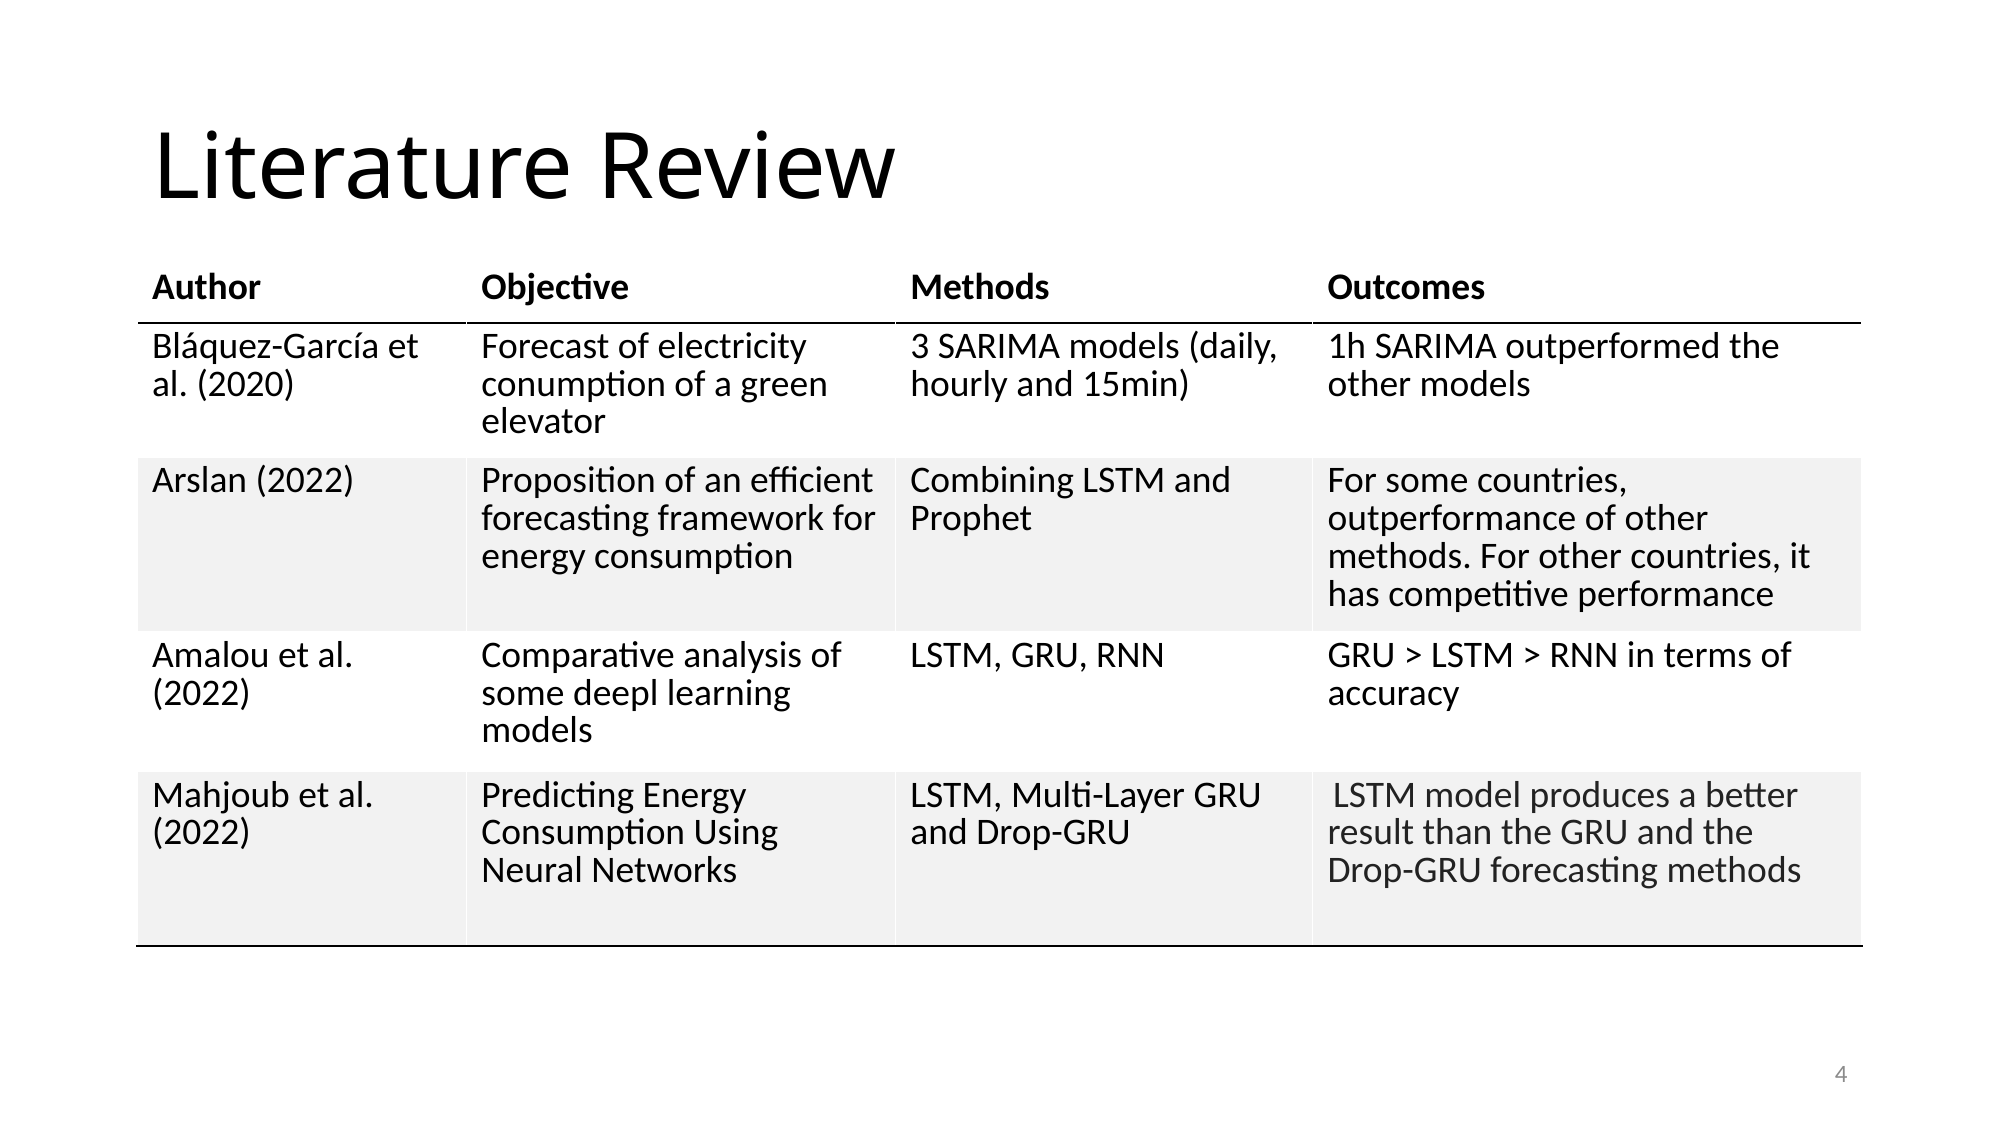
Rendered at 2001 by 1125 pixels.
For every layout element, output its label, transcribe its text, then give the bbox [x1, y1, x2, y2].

table_cell Arslan (2022) [138, 458, 466, 631]
slide_number 4 [1412, 1042, 1863, 1103]
title Literature Review [137, 59, 1863, 278]
table_cell Comparative analysis of some deepl learning models [467, 632, 895, 770]
table_header Methods [895, 264, 1312, 322]
table_cell GRU > LSTM > RNN in terms of accuracy [1313, 632, 1861, 770]
table_header Objective [466, 264, 895, 322]
table_cell LSTM, GRU, RNN [896, 632, 1312, 770]
table_cell LSTM, Multi-Layer GRU and Drop-GRU [896, 772, 1312, 945]
table_cell Proposition of an efficient forecasting framework for energy consumption [467, 458, 895, 631]
table_header Author [137, 264, 466, 322]
table_cell For some countries, outperformance of other methods. For other countries, it has competitive performance [1313, 458, 1861, 631]
table_cell Mahjoub et al. (2022) [138, 772, 466, 945]
table_header Outcomes [1312, 264, 1862, 322]
table_cell 3 SARIMA models (daily, hourly and 15min) [896, 324, 1312, 456]
table_cell LSTM model produces a better result than the GRU and the Drop-GRU forecasting methods [1313, 772, 1861, 945]
table_cell Combining LSTM and Prophet [896, 458, 1312, 631]
table_cell Forecast of electricity conumption of a green elevator [467, 324, 895, 456]
table_cell Bláquez-García et al. (2020) [138, 324, 466, 456]
table_cell Predicting Energy Consumption Using Neural Networks [467, 772, 895, 945]
table_cell 1h SARIMA outperformed the other models [1313, 324, 1861, 456]
table_cell Amalou et al. (2022) [138, 632, 466, 770]
